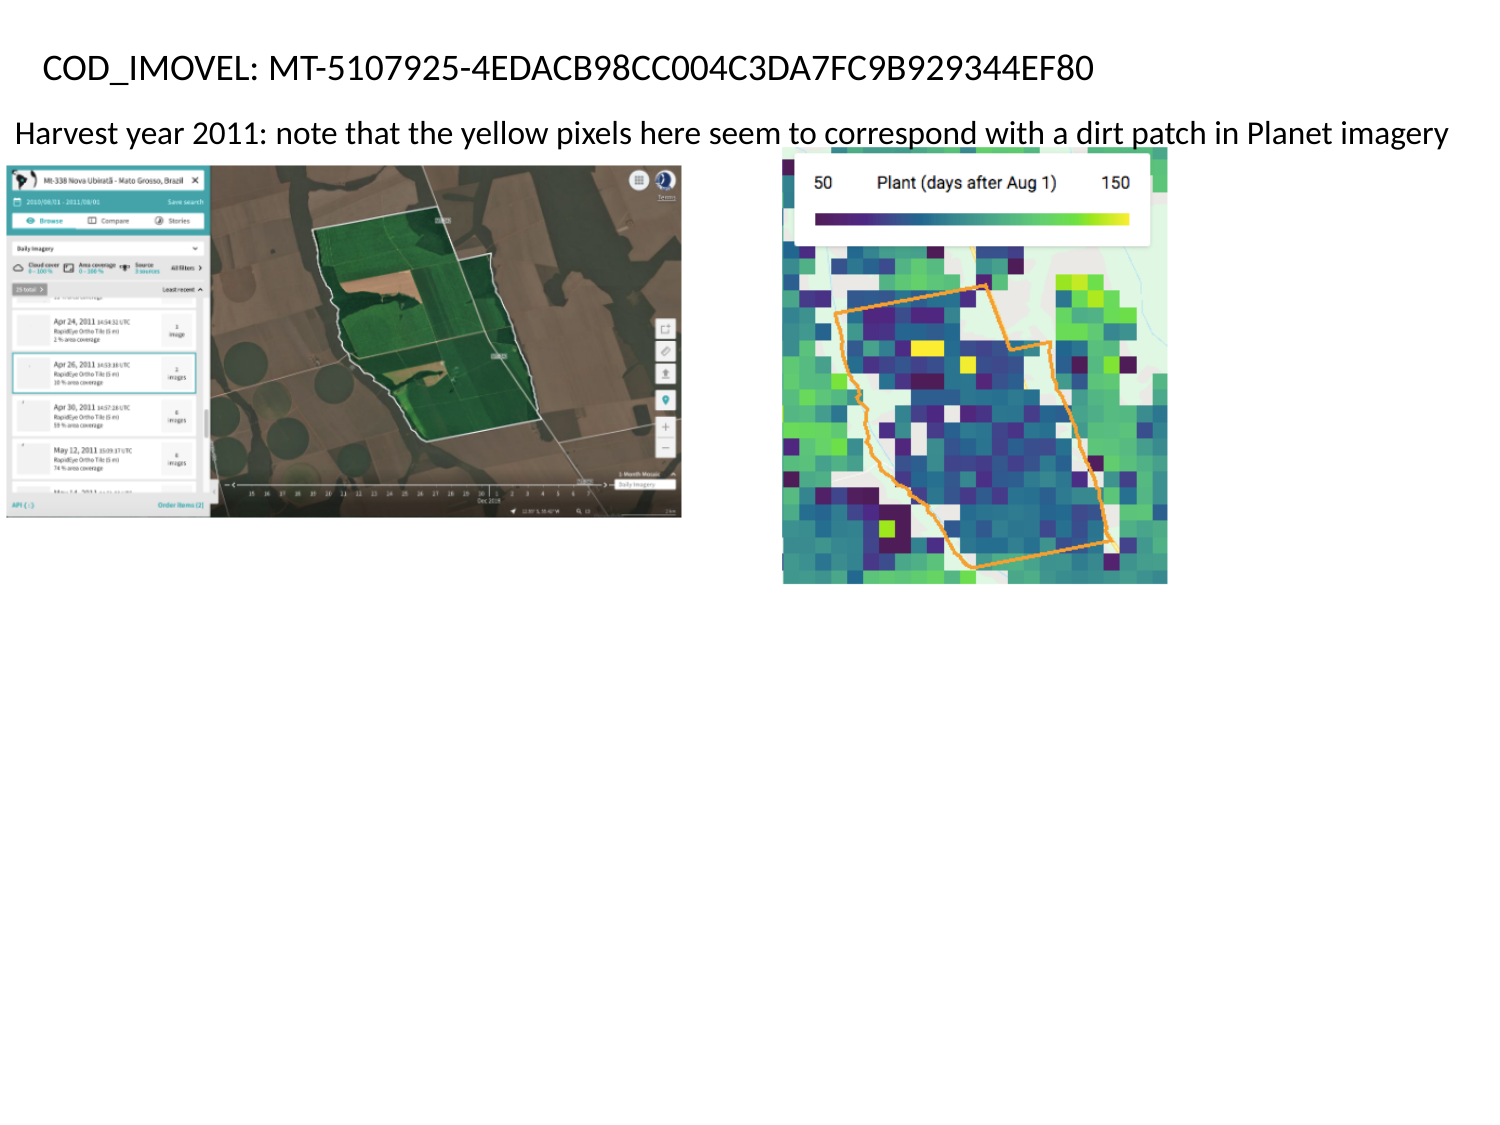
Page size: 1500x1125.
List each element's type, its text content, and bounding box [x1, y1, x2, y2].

text_box COD_IMOVEL: MT-5107925-4EDACB98CC004C3DA7FC9B929344EF80 [27, 35, 1143, 96]
picture [781, 135, 1170, 590]
picture [0, 158, 688, 523]
text_box Harvest year 2011: note that the yellow pixels here seem to correspond with a dirt patch in Planet imagery [0, 103, 1480, 159]
